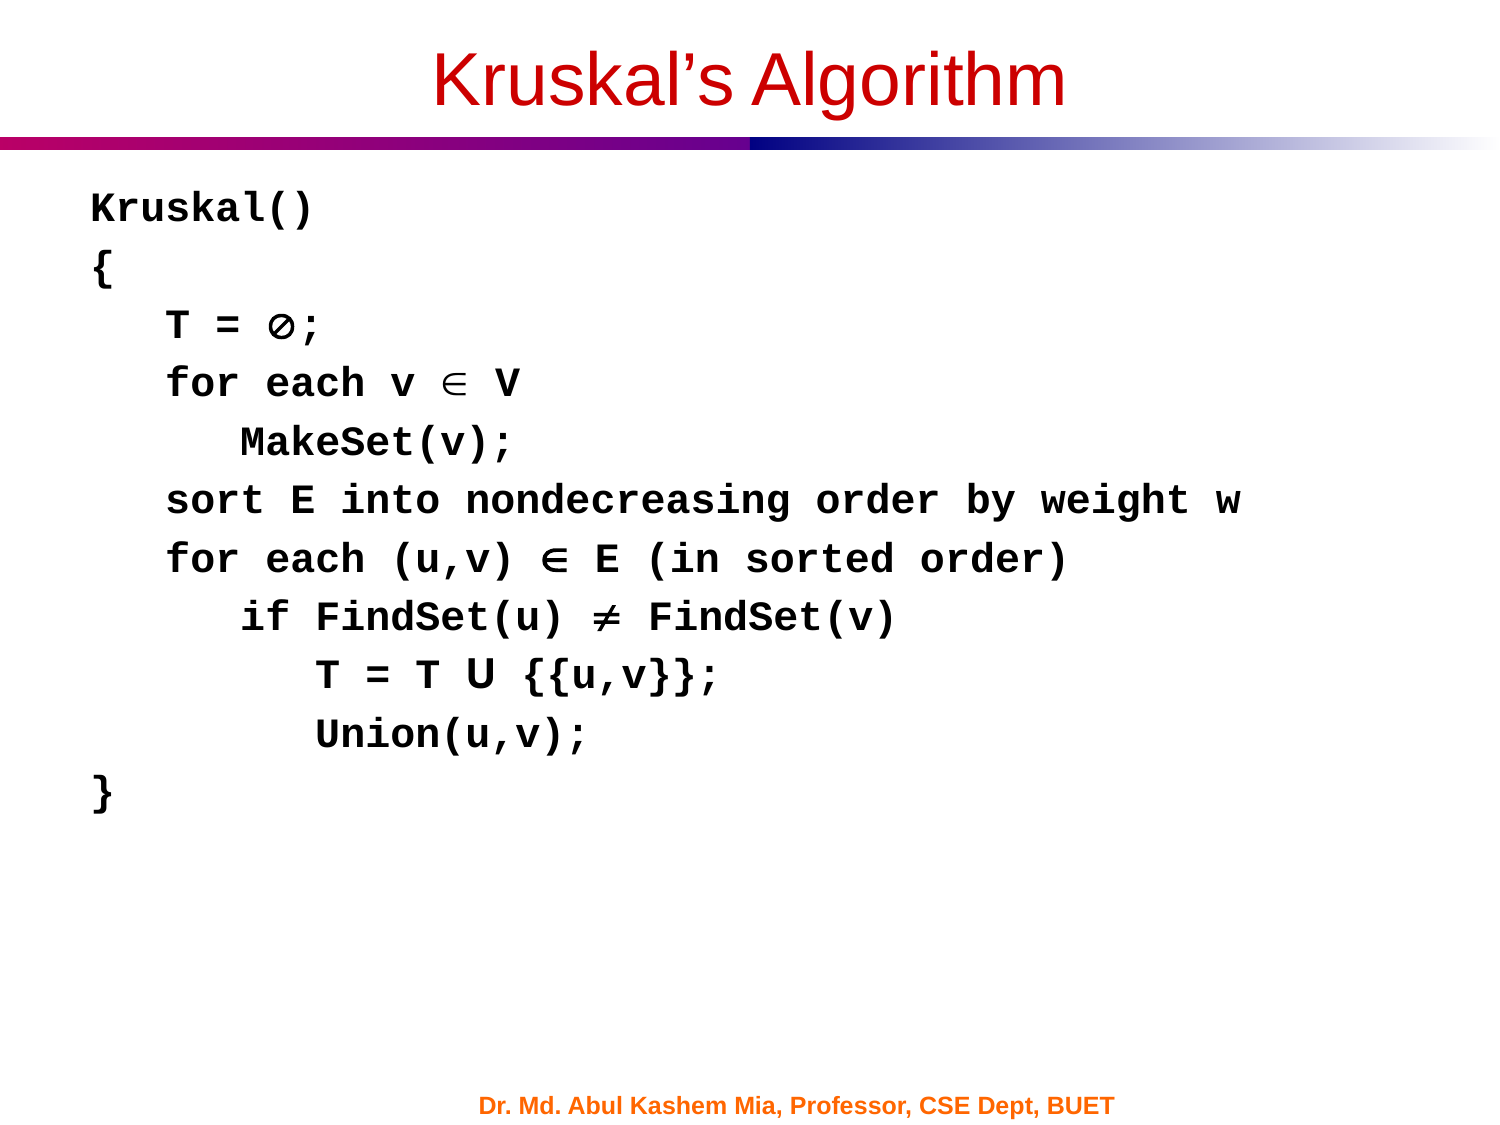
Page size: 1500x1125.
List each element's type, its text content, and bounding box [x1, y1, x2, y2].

list Kruskal() { T = ; for each v  V MakeSet(v); sort E into nondecreasing order by weight w for each (u,v)  E (in sorted order) if FindSet(u)  FindSet(v) T = T U {{u,v}}; Union(u,v); } [75, 172, 1425, 886]
title Kruskal’s Algorithm [74, 37, 1426, 114]
